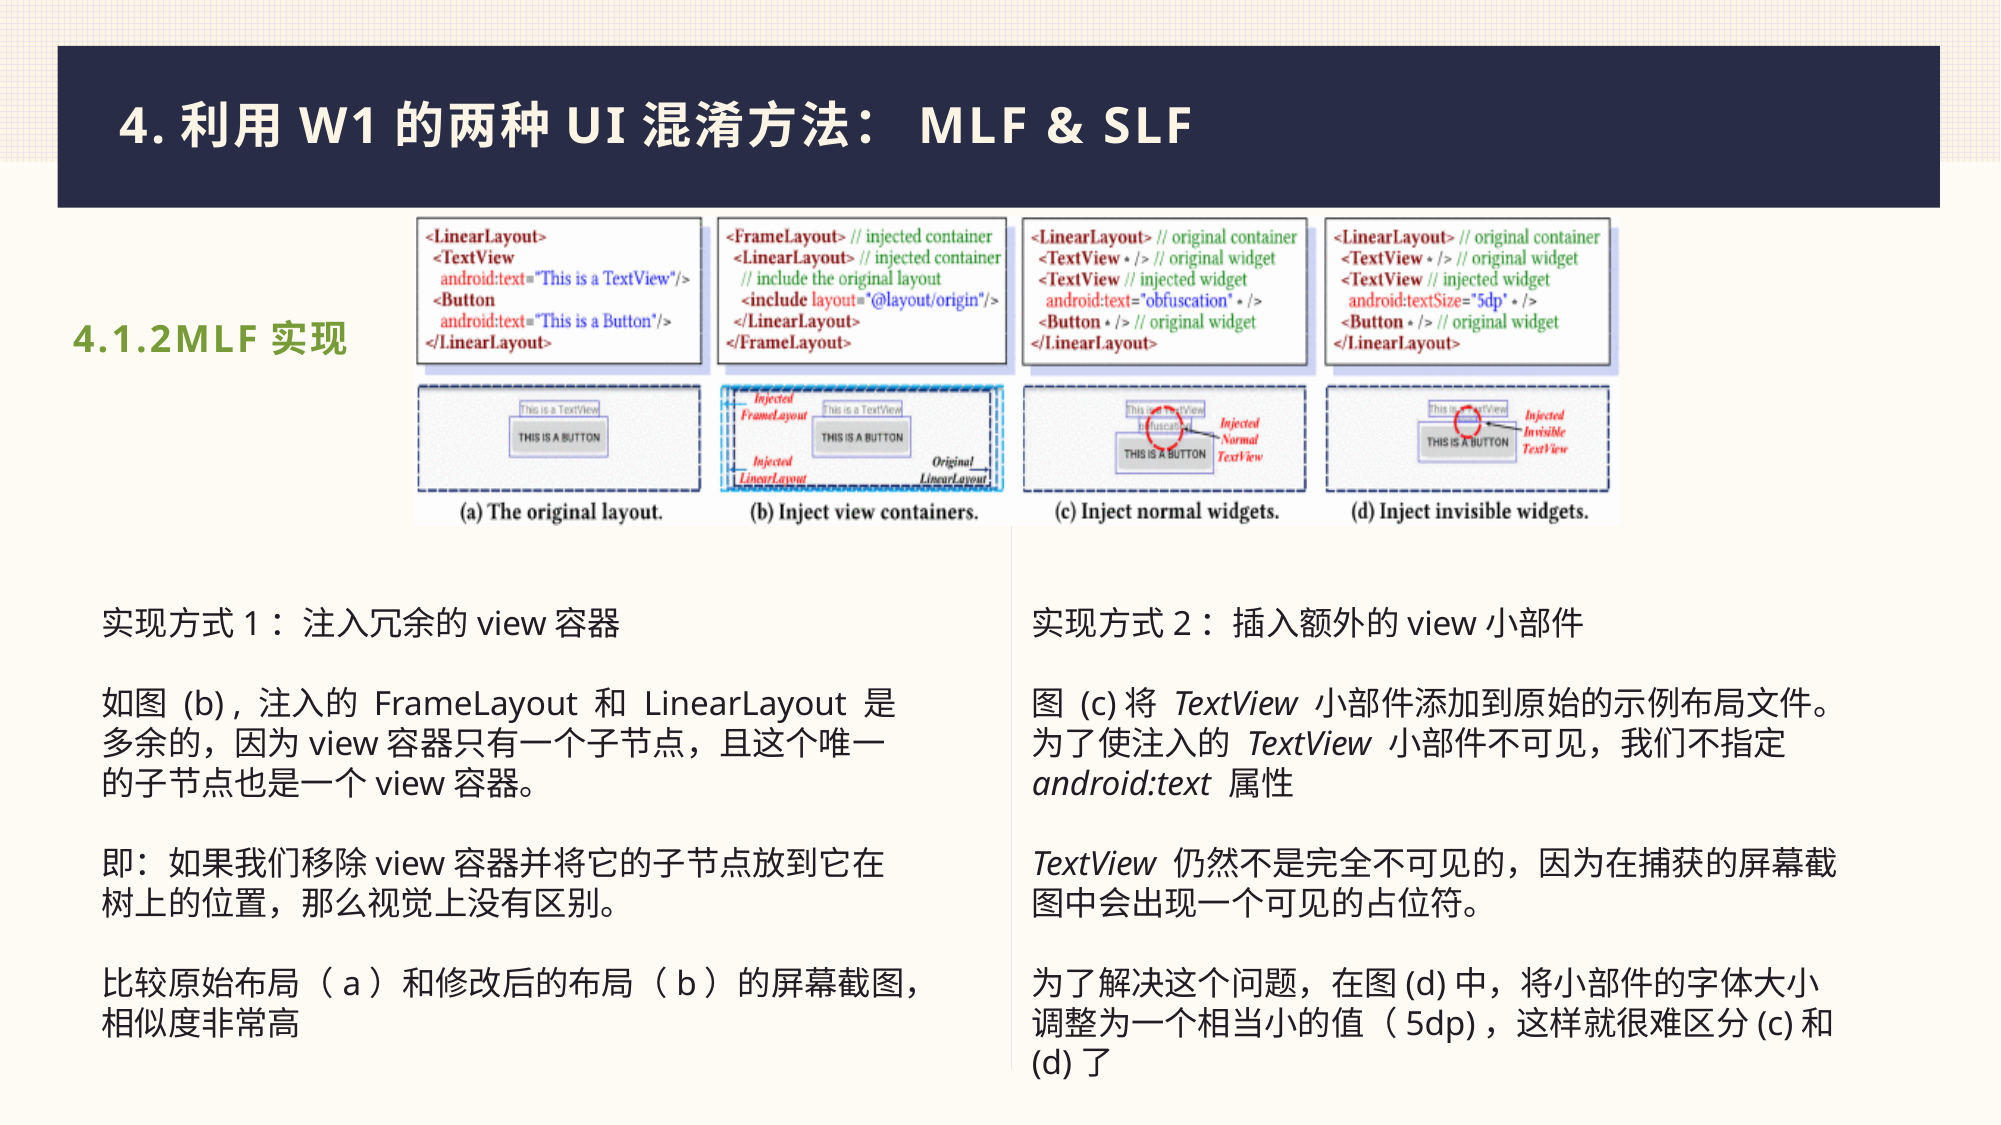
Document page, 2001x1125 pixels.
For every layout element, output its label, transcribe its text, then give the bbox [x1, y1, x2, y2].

title 4.利用W1的两种UI混淆方法：MLF & SLF [104, 79, 1894, 176]
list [414, 216, 1620, 526]
text_box 实现方式1：注入冗余的view容器 如图 (b) , 注入的 FrameLayout 和 LinearLayout 是多余的，因为view容器只有一个子节点，且这个唯一的子节点也是一个view容器。 即：如果我们移除view容器并将它的子节点放到它在树上的位置，那么视觉上没有区别。 比较原始布局（a）和修改后的布局（b）的屏幕截图，相似度非常高 [86, 595, 925, 1049]
text_box 实现方式2：插入额外的view小部件 图 (c)将 TextView 小部件添加到原始的示例布局文件。为了使注入的 TextView 小部件不可见，我们不指定 android:text 属性 TextView 仍然不是完全不可见的，因为在捕获的屏幕截图中会出现一个可见的占位符。 为了解决这个问题，在图(d)中，将小部件的字体大小调整为一个相当小的值（5dp)，这样就很难区分(c)和(d)了 [1017, 595, 1855, 1089]
list 4.1.2MLF实现 [58, 262, 372, 391]
